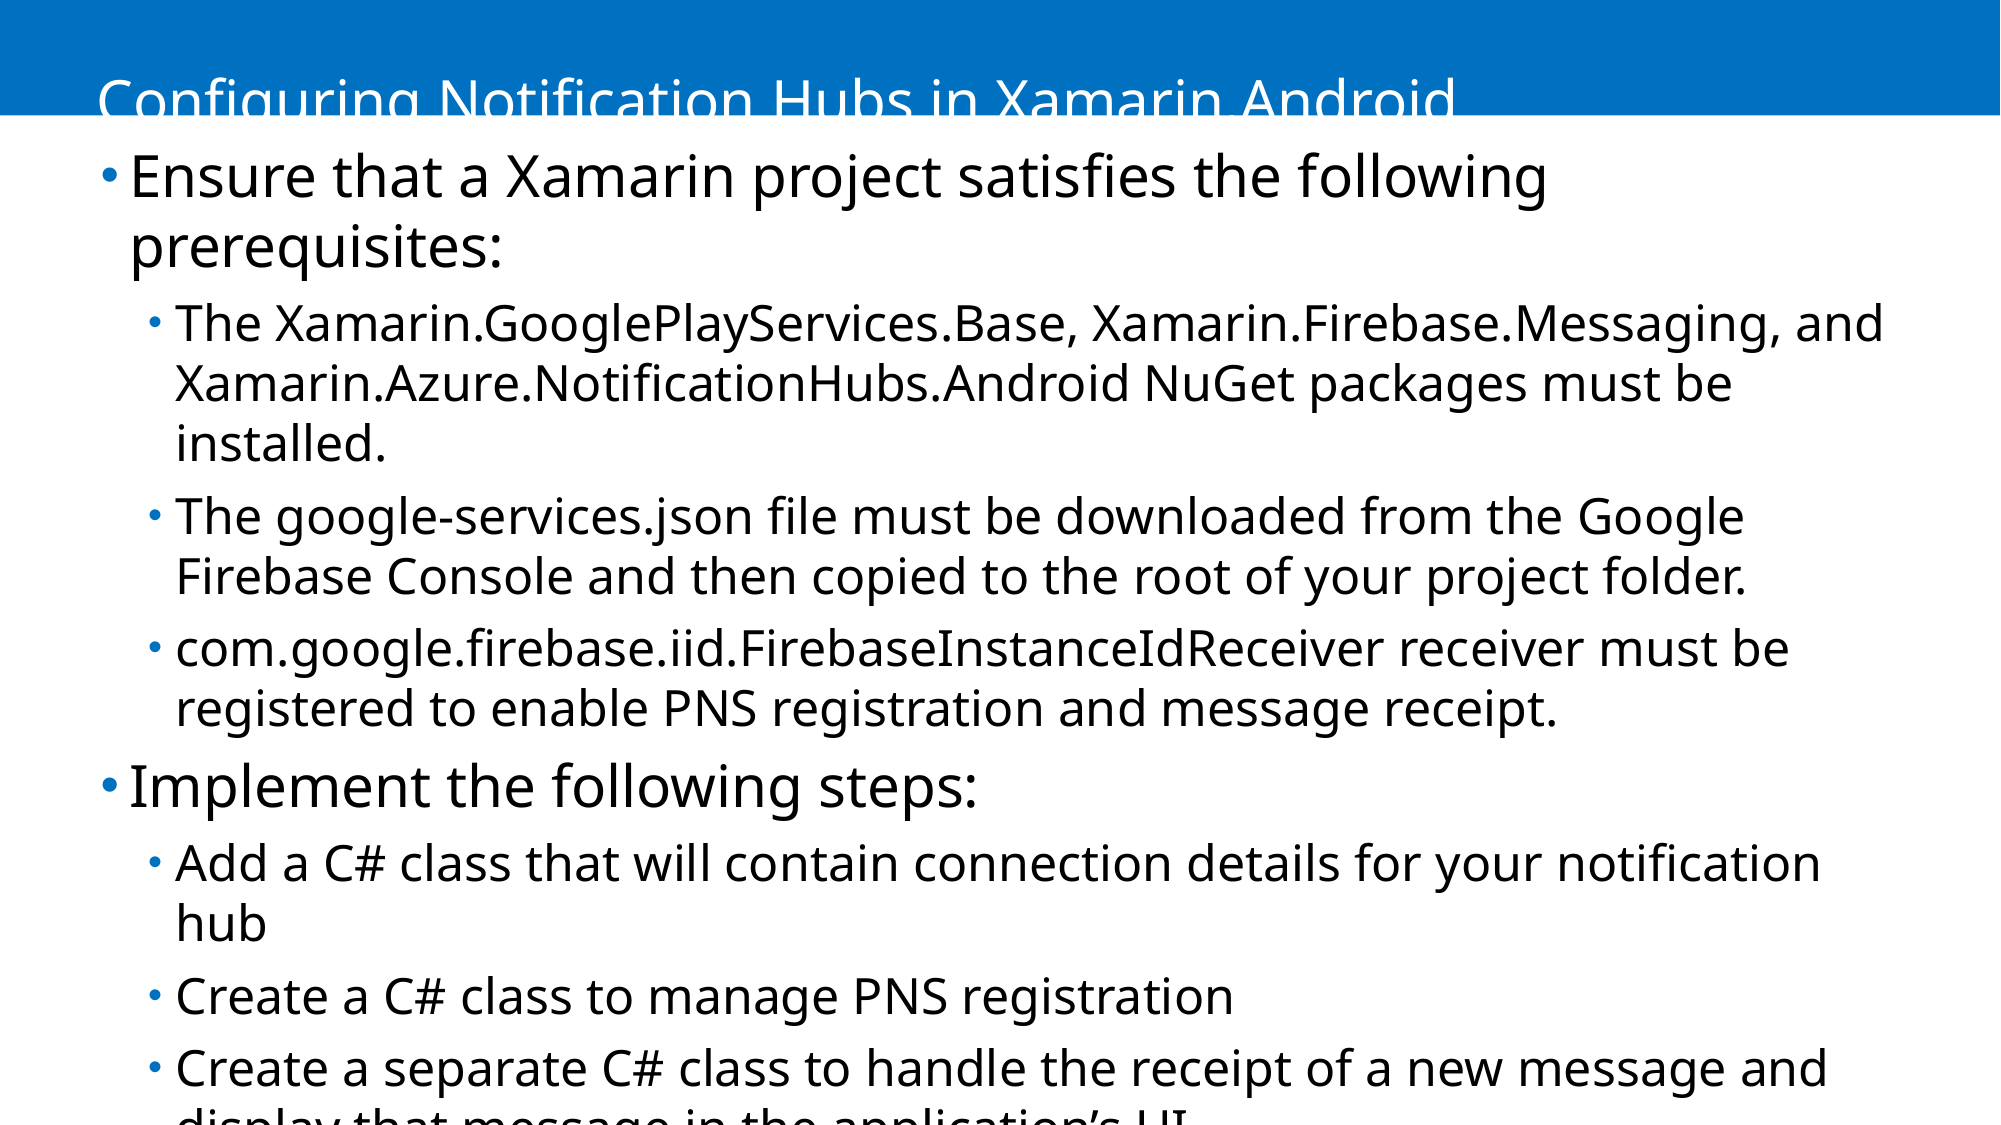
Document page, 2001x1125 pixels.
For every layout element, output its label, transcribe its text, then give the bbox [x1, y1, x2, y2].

list Ensure that a Xamarin project satisfies the following prerequisites: The Xamarin.GooglePlayServices.Base, Xamarin.Firebase.Messaging, and Xamarin.Azure.NotificationHubs.Android NuGet packages must be installed. The google-services.json file must be downloaded from the Google Firebase Console and then copied to the root of your project folder. com.google.firebase.iid.FirebaseInstanceIdReceiver receiver must be registered to enable PNS registration and message receipt. Implement the following steps: Add a C# class that will contain connection details for your notification hub Create a C# class to manage PNS registration Create a separate C# class to handle the receipt of a new message and display that message in the application’s UI [100, 139, 1909, 945]
title Configuring Notification Hubs in Xamarin.Android [96, 75, 1904, 166]
